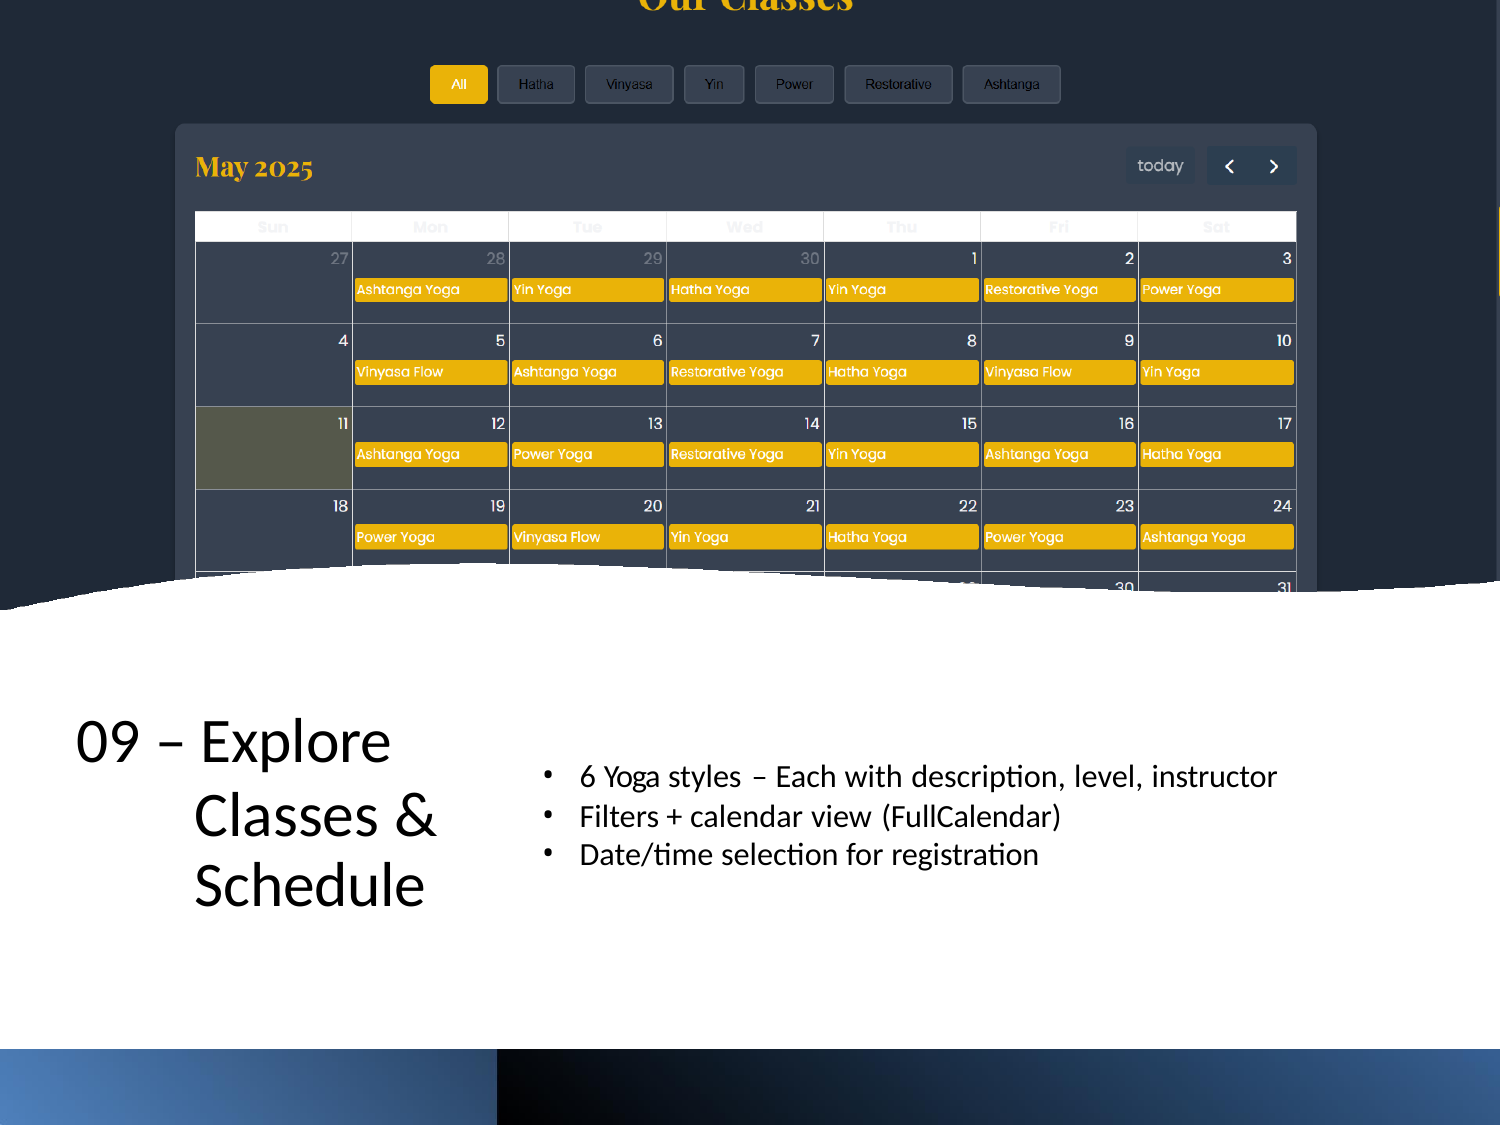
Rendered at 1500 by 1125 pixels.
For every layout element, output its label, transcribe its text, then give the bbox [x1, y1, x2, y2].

picture [0, 0, 1500, 610]
text_box 6 Yoga styles – Each with description, level, instructor Filters + calendar view (FullCalendar) Date/time selection for registration [540, 752, 1290, 872]
picture [0, 1049, 1500, 1125]
text_box 09 – Explore Classes & Schedule [74, 700, 442, 920]
